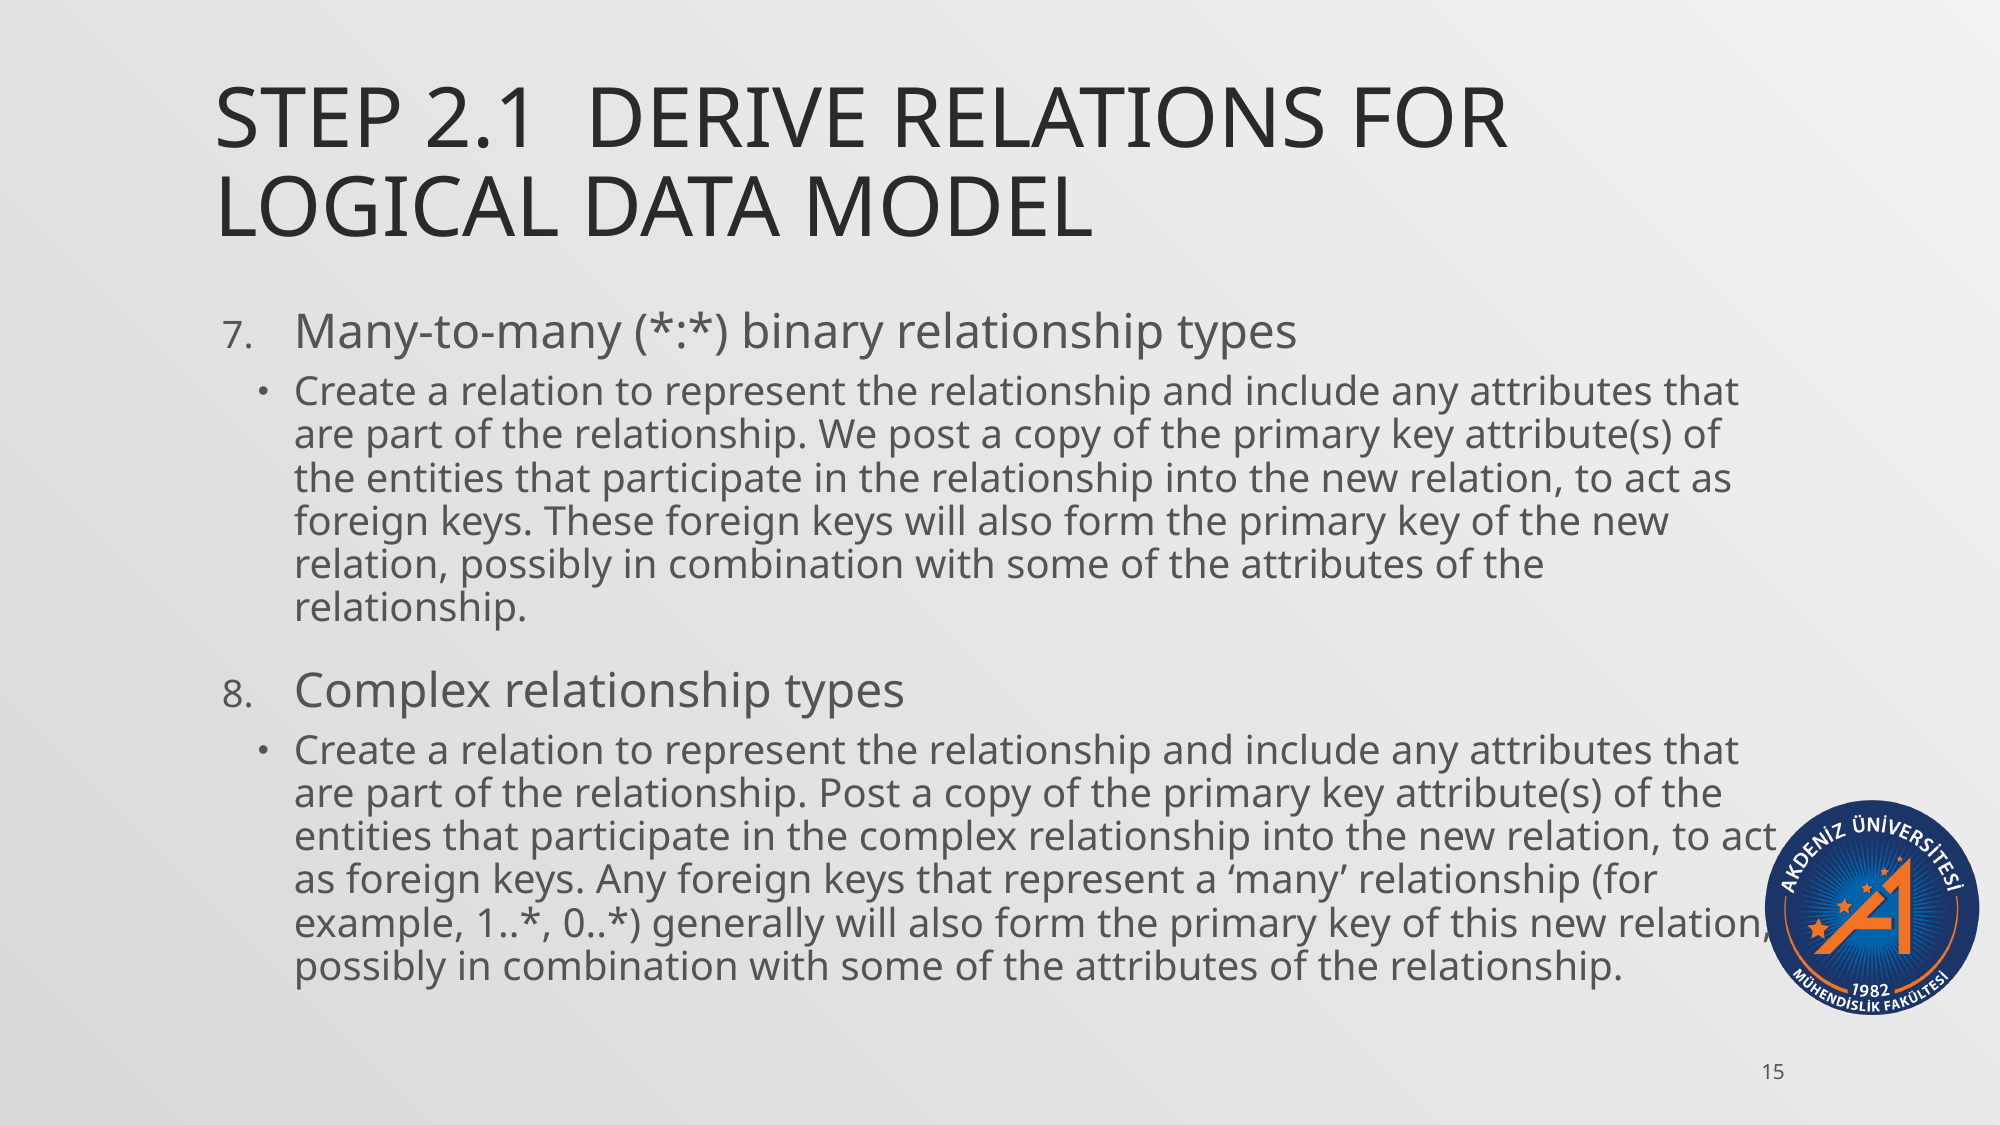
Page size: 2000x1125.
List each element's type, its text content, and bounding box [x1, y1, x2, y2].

picture [1744, 779, 2000, 1036]
list Many-to-many (*:*) binary relationship types Create a relation to represent the relationship and include any attributes that are part of the relationship. We post a copy of the primary key attribute(s) of the entities that participate in the relationship into the new relation, to act as foreign keys. These foreign keys will also form the primary key of the new relation, possibly in combination with some of the attributes of the relationship. Complex relationship types Create a relation to represent the relationship and include any attributes that are part of the relationship. Post a copy of the primary key attribute(s) of the entities that participate in the complex relationship into the new relation, to act as foreign keys. Any foreign keys that represent a ‘many’ relationship (for example, 1..*, 0..*) generally will also form the primary key of this new relation, possibly in combination with some of the attributes of the relationship. [199, 299, 1800, 1013]
title Step 2.1 Derive relations for logical data model [199, 45, 1800, 263]
slide_number 15 [1612, 1057, 1800, 1088]
